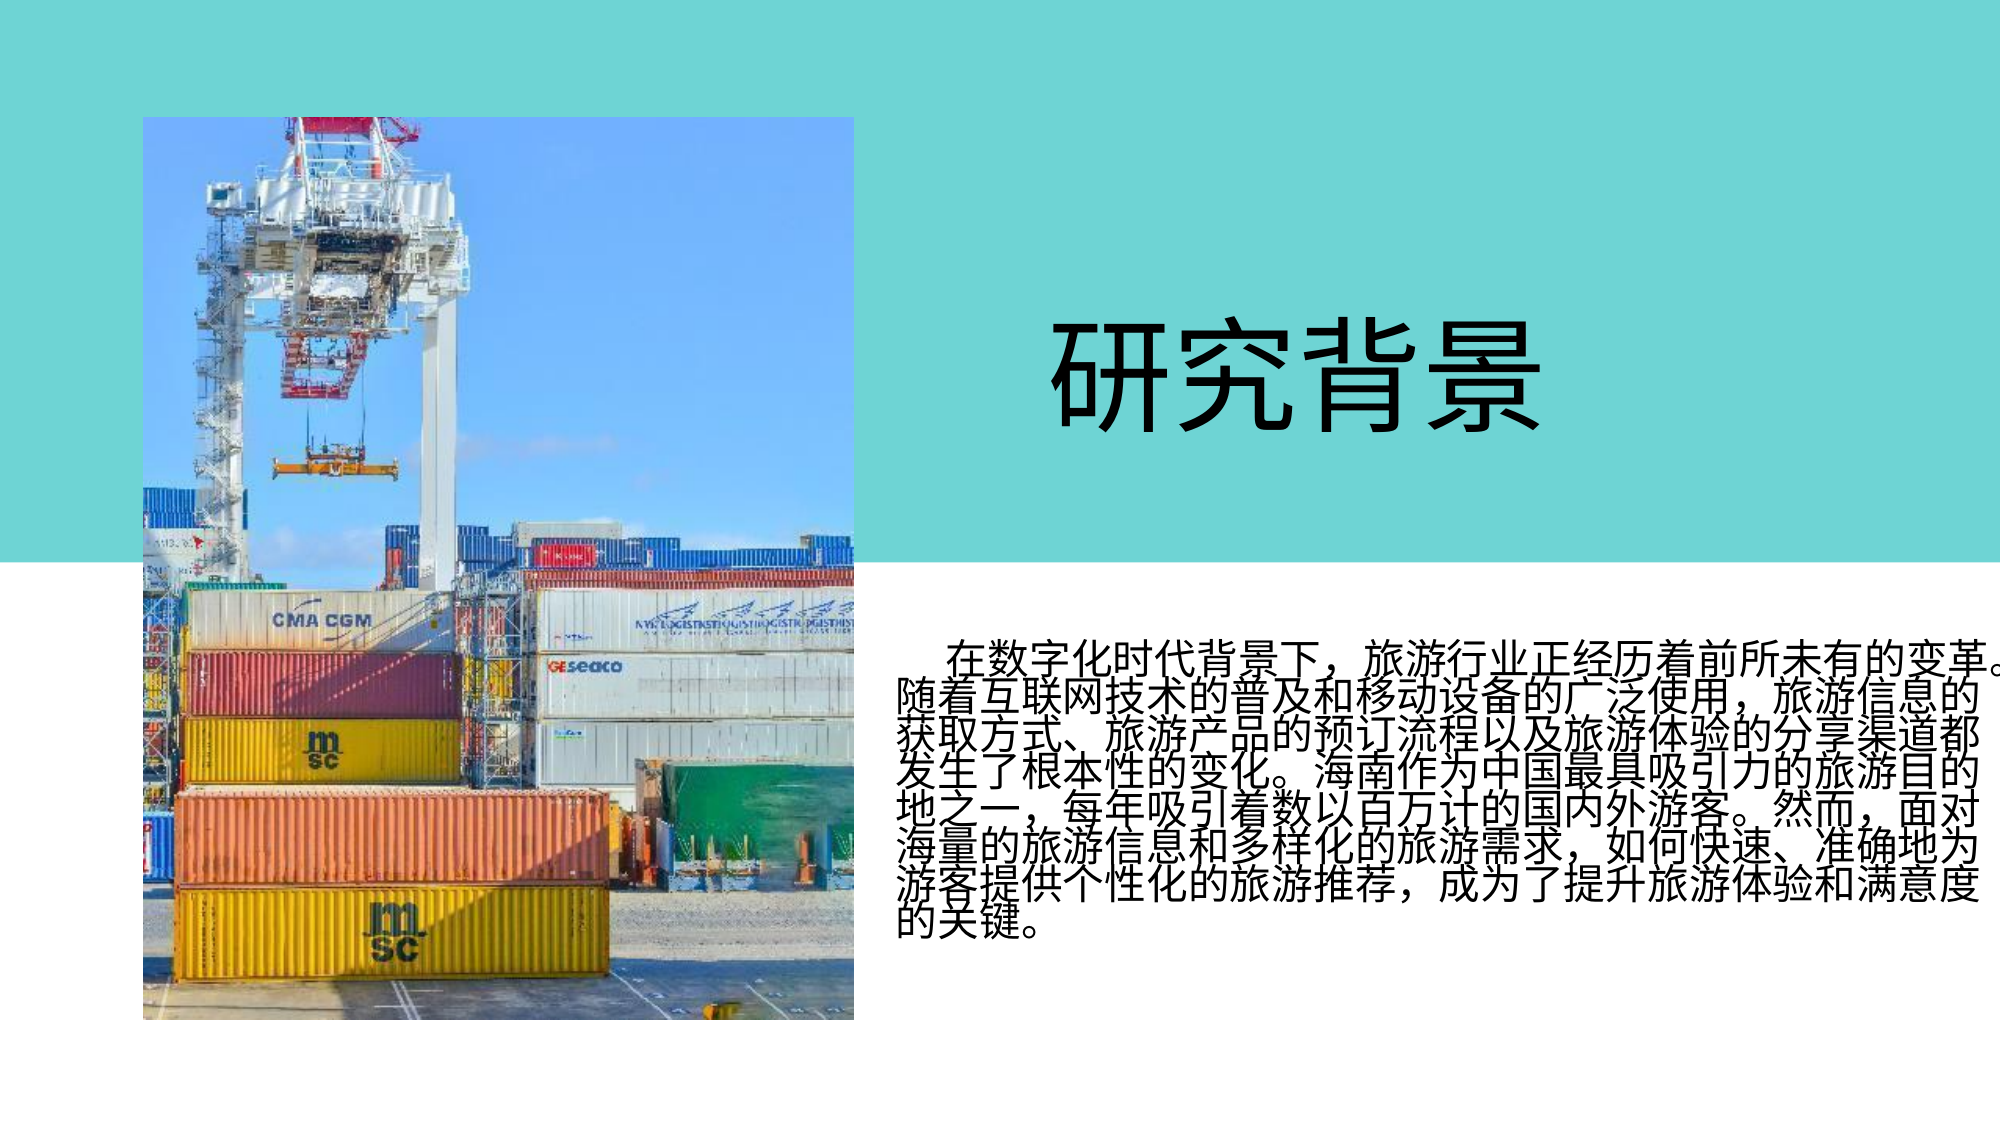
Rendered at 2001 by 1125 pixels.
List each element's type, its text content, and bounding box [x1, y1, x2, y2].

text_box 在数字化时代背景下，旅游行业正经历着前所未有的变革。随着互联网技术的普及和移动设备的广泛使用，旅游信息的获取方式、旅游产品的预订流程以及旅游体验的分享渠道都发生了根本性的变化。海南作为中国最具吸引力的旅游目的地之一，每年吸引着数以百万计的国内外游客。然而，面对海量的旅游信息和多样化的旅游需求，如何快速、准确地为游客提供个性化的旅游推荐，成为了提升旅游体验和满意度的关键。 [880, 637, 2000, 1125]
picture [143, 117, 854, 1020]
text_box 研究背景 [1032, 290, 1873, 455]
